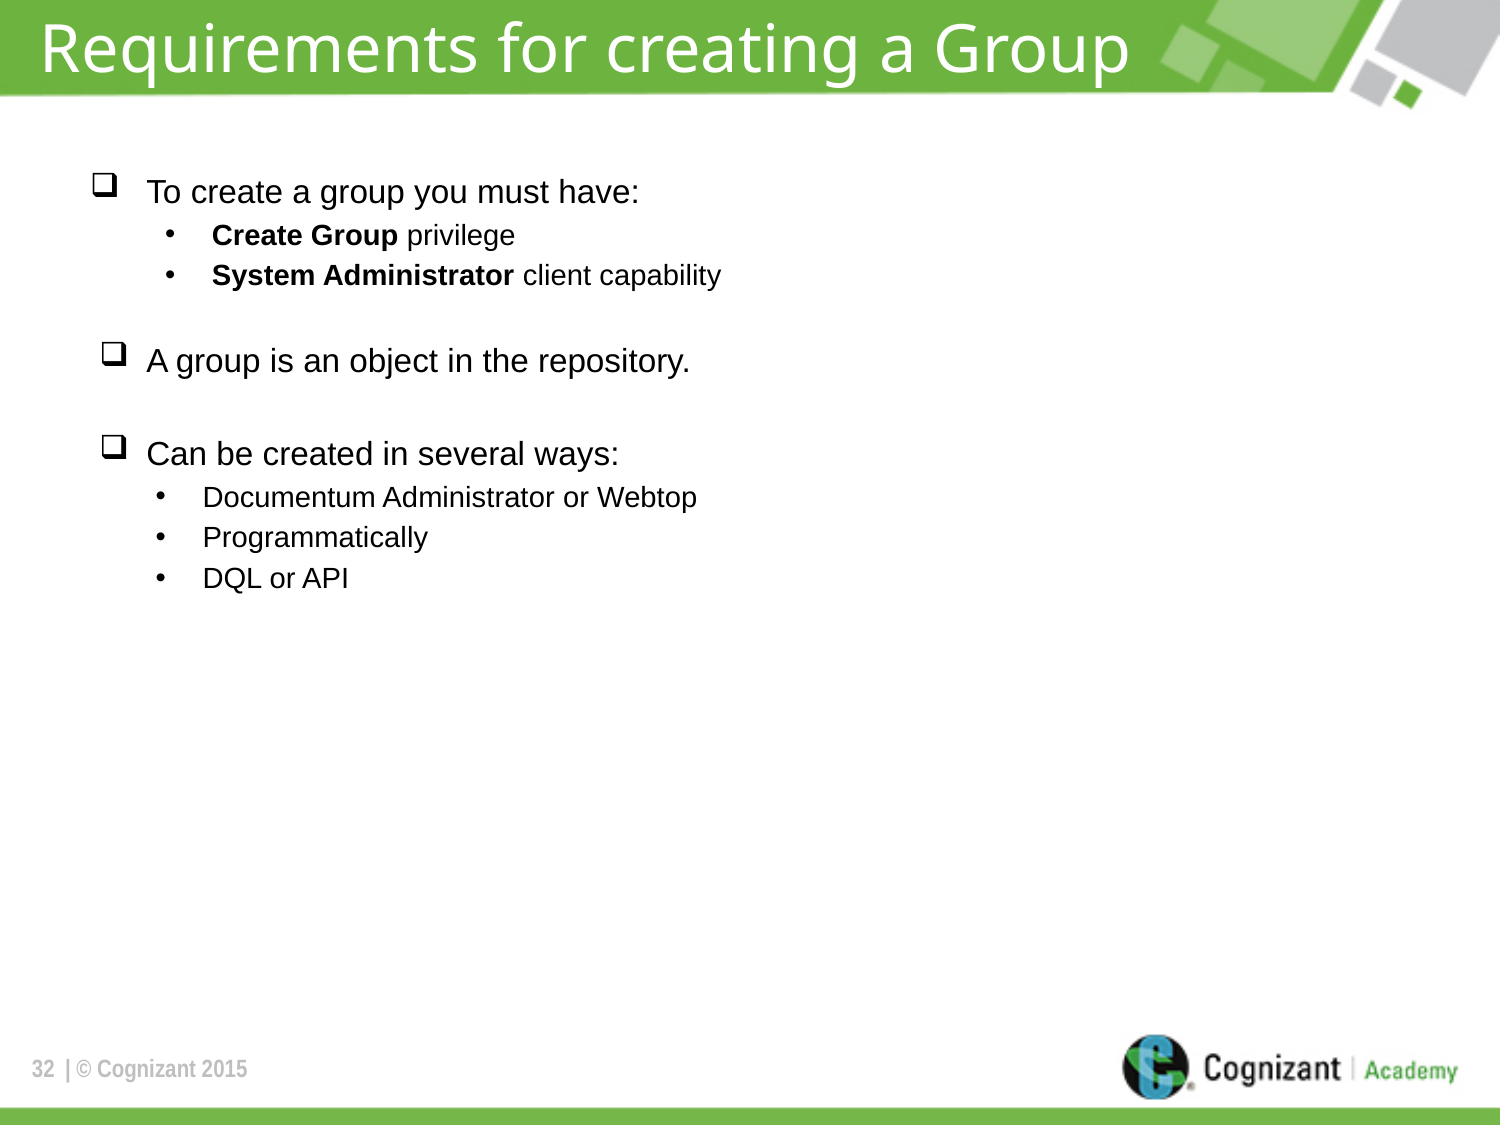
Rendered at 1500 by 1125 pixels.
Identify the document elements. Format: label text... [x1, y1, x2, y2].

slide_number 32 [16, 1037, 88, 1098]
title Requirements for creating a Group [24, 3, 1200, 88]
picture [0, 0, 1500, 1125]
list To create a group you must have: Create Group privilege System Administrator client capability A group is an object in the repository. Can be created in several ways: Documentum Administrator or Webtop Programmatically DQL or API [74, 162, 1426, 1006]
footer | © Cognizant 2015 [88, 1037, 275, 1098]
